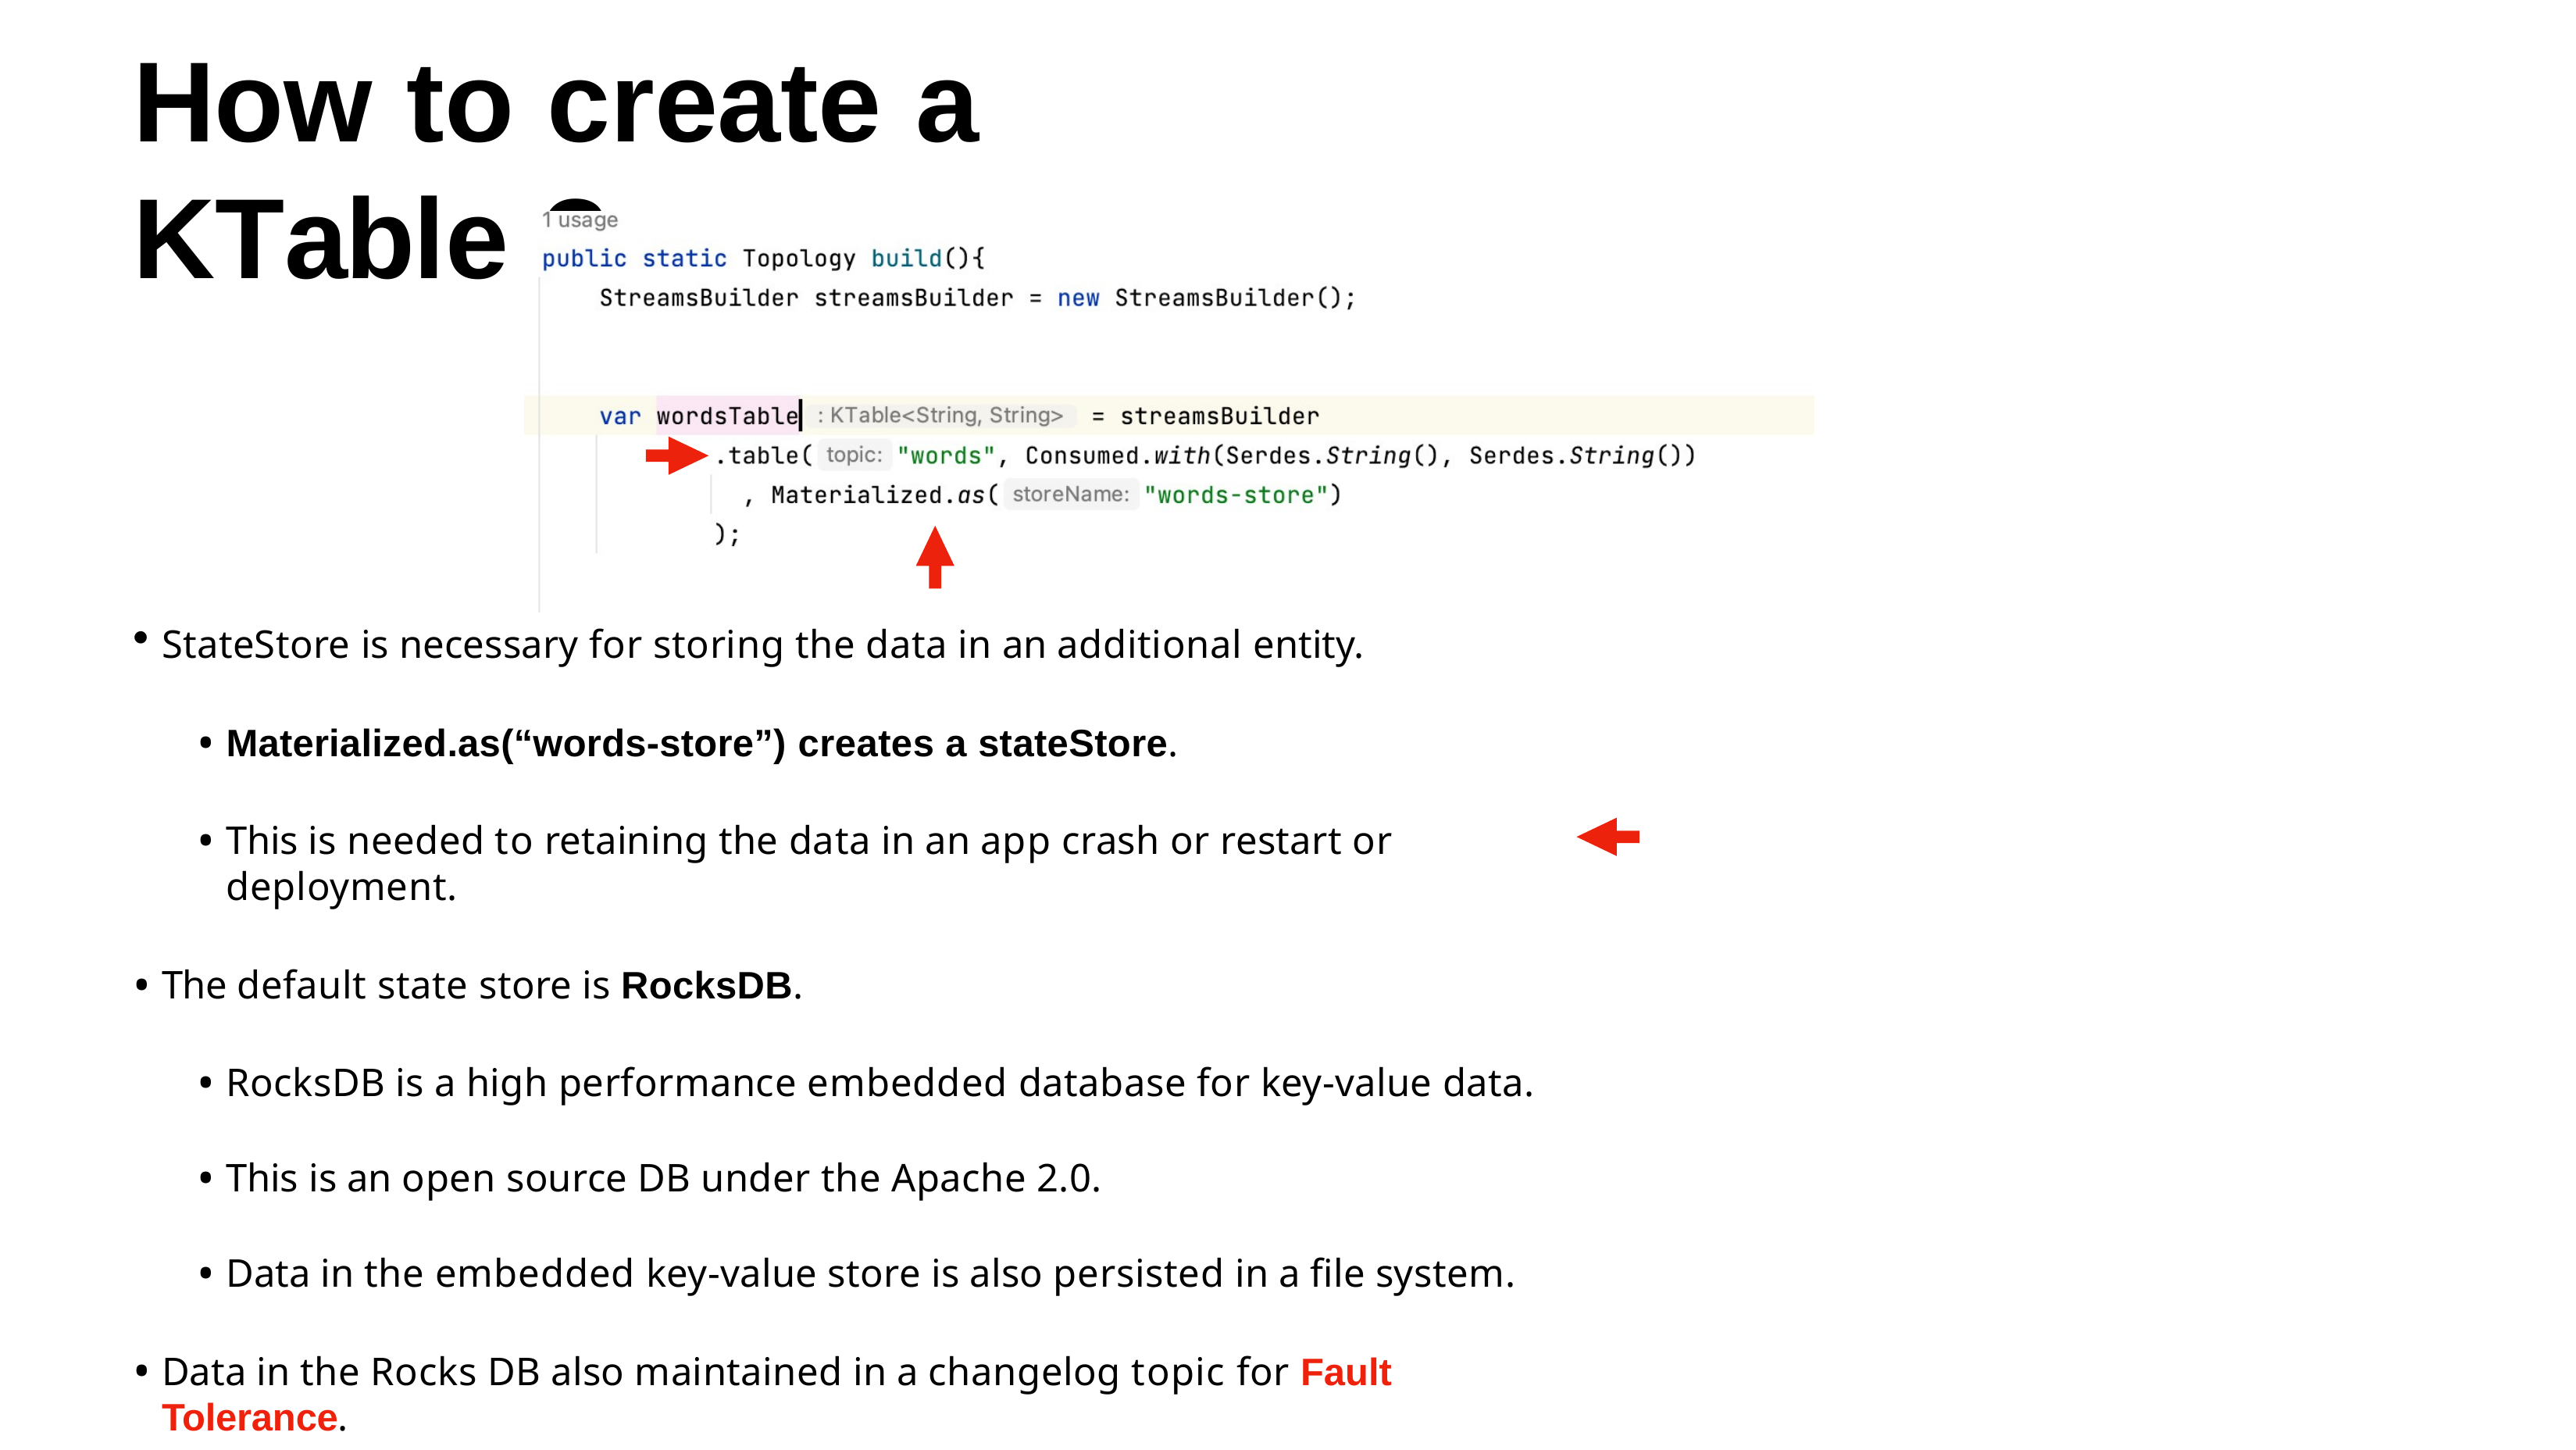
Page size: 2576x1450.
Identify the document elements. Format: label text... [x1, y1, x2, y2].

text_box StateStore is necessary for storing the data in an additional entity. Materialized.as(“words-store”) creates a stateStore. This is needed to retaining the data in an app crash or restart or deployment. The default state store is RocksDB. RocksDB is a high performance embedded database for key-value data. This is an open source DB under the Apache 2.0. Data in the embedded key-value store is also persisted in a file system. Data in the Rocks DB also maintained in a changelog topic for Fault Tolerance. [130, 617, 1550, 1439]
text_box [1576, 817, 1639, 856]
title How to create a KTable ? [130, 26, 1440, 302]
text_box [524, 211, 1814, 612]
